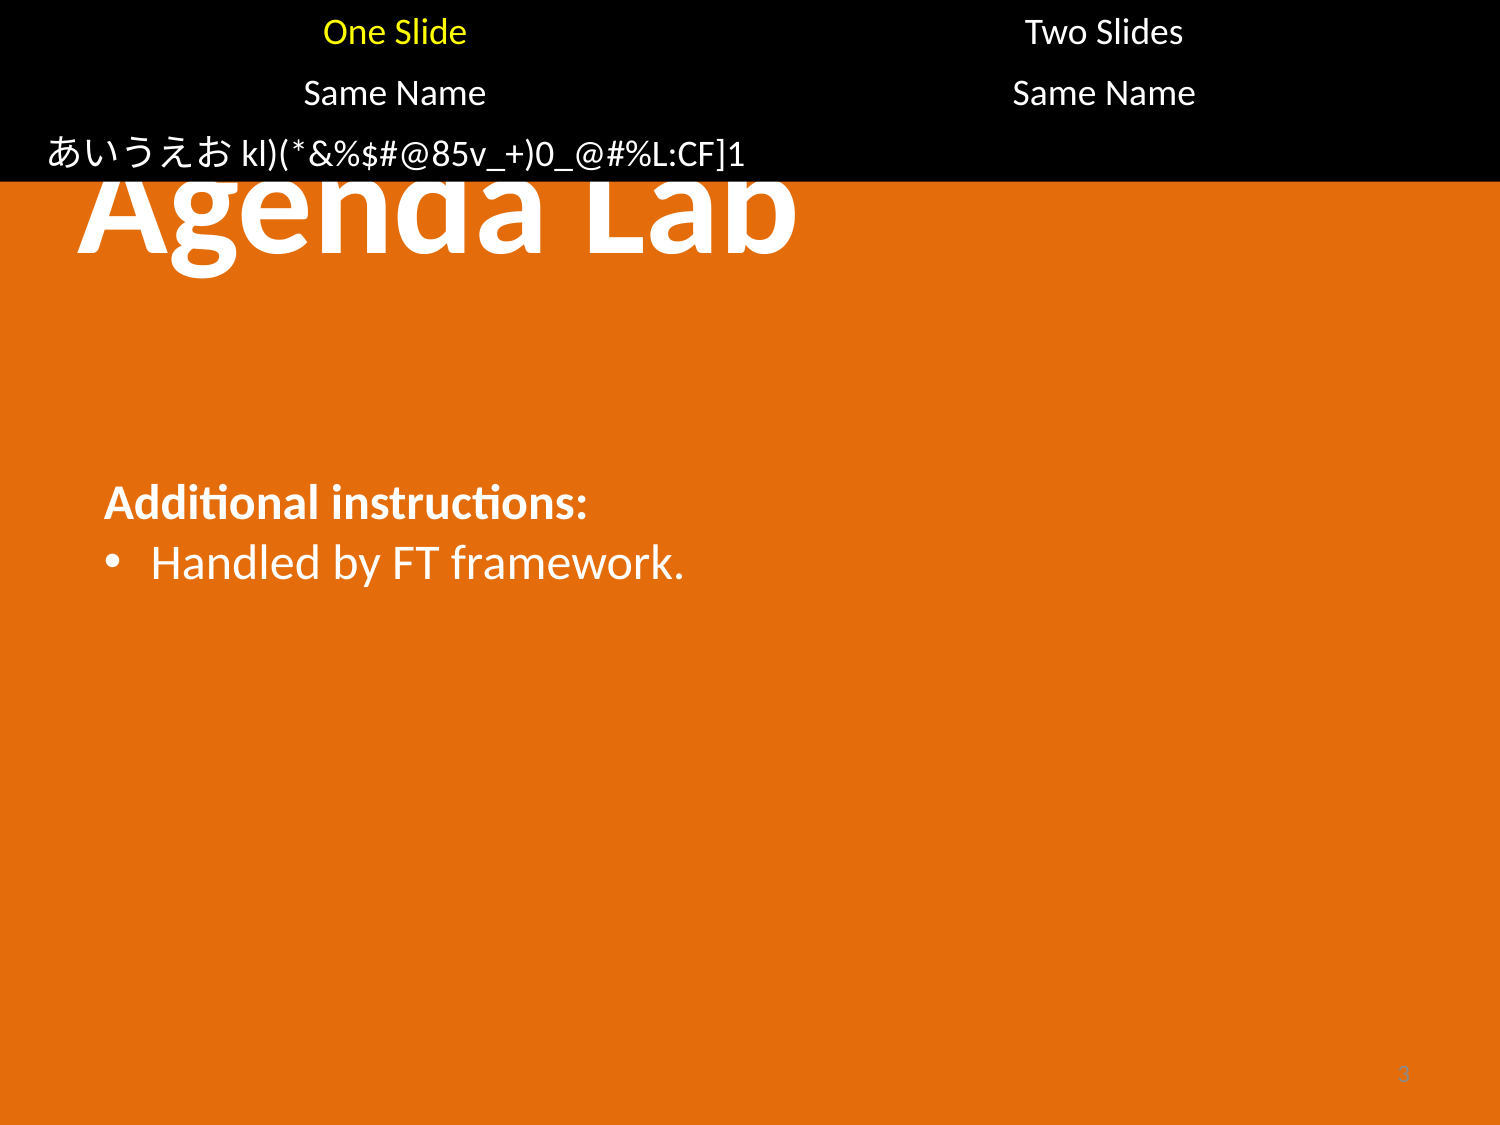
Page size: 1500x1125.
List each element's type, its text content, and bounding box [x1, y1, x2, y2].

title Agenda Lab [62, 191, 1413, 288]
slide_number 3 [1074, 1042, 1425, 1103]
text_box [0, 0, 1500, 182]
text_box Additional instructions: Handled by FT framework. [88, 462, 1339, 598]
